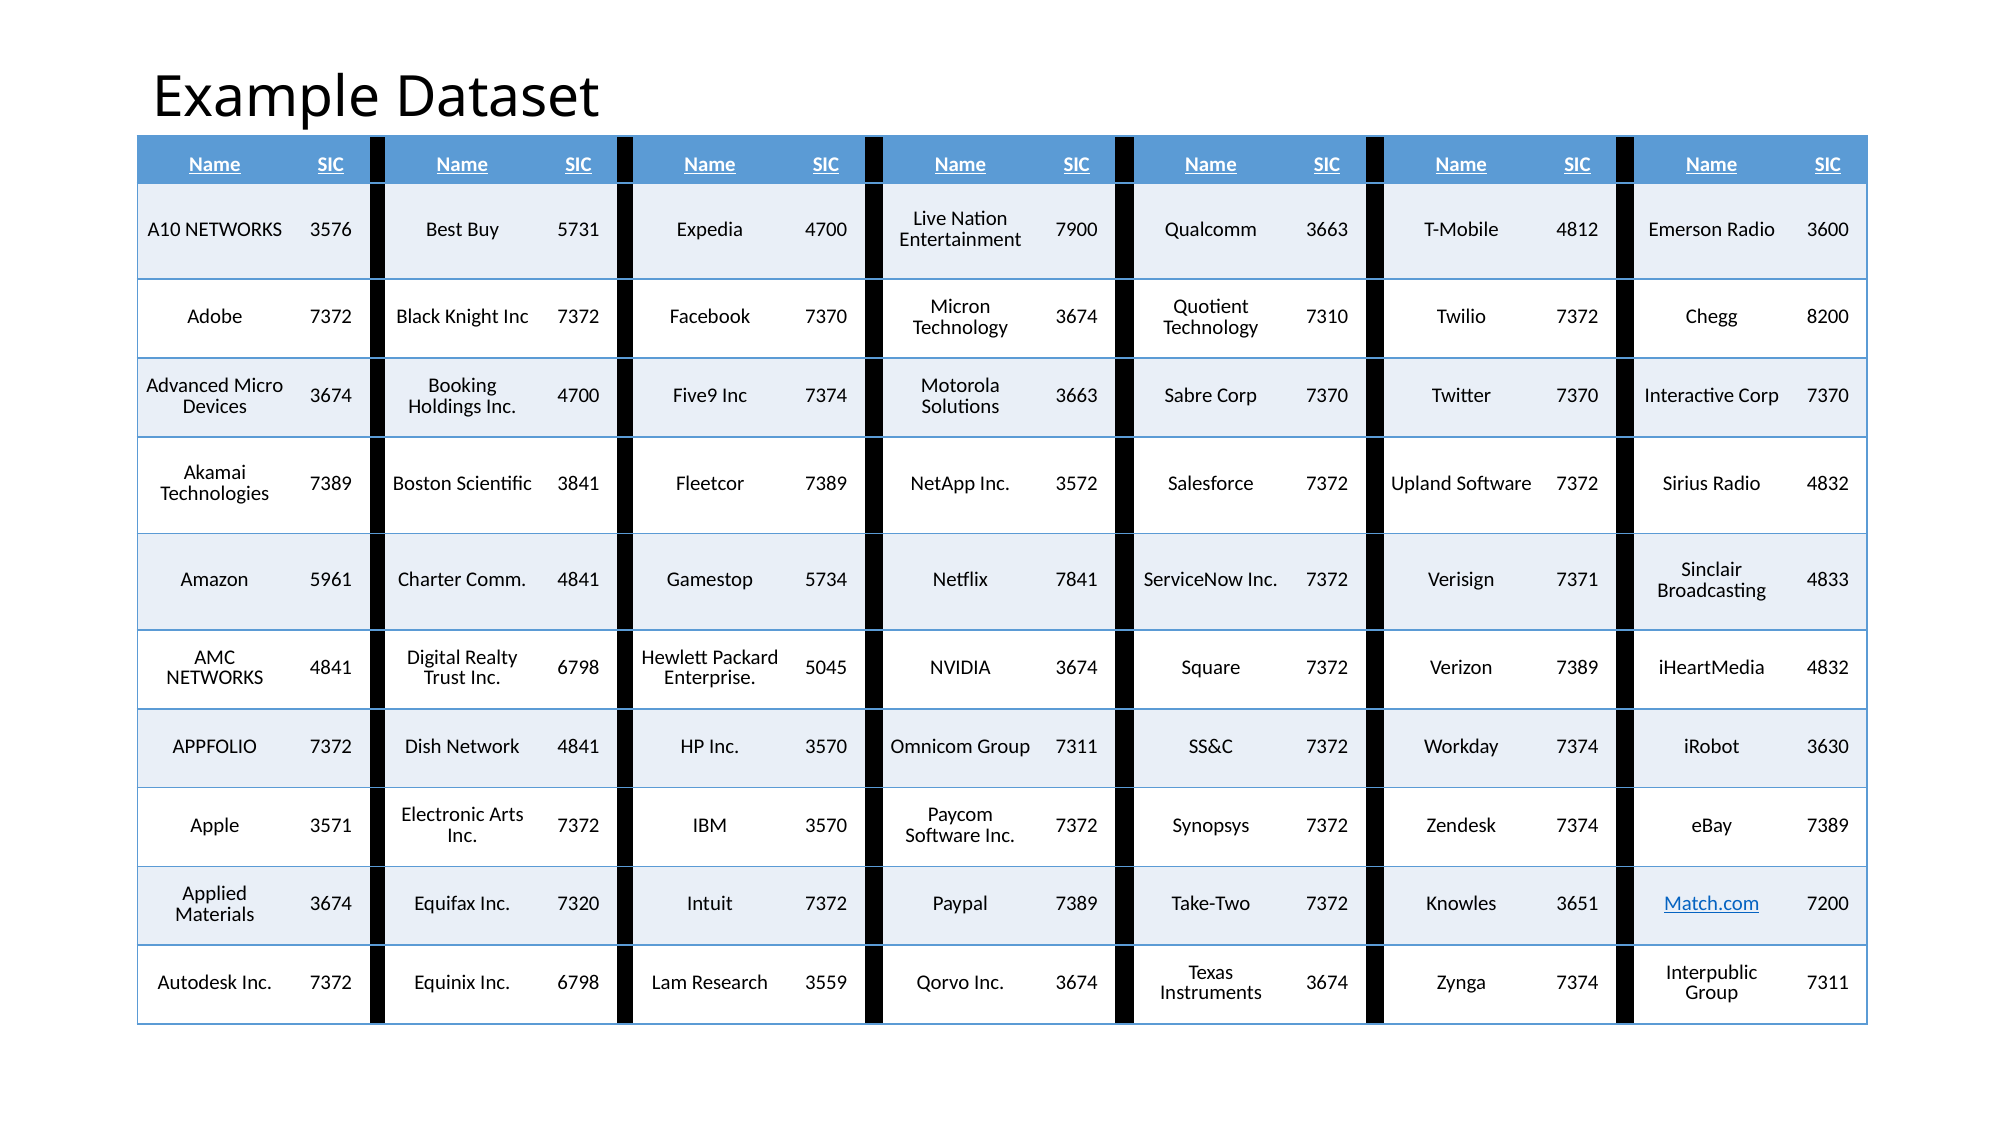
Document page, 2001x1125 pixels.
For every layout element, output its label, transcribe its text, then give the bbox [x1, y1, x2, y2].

table_cell [1115, 867, 1134, 944]
table_cell Motorola Solutions [883, 359, 1038, 436]
table_cell Best Buy [385, 184, 540, 278]
table_cell iHeartMedia [1634, 631, 1789, 708]
table_cell Salesforce [1134, 438, 1288, 533]
table_cell Interactive Corp [1634, 359, 1789, 436]
table_cell 7389 [1038, 867, 1115, 944]
table_cell 7311 [1789, 946, 1866, 1023]
table_cell [1366, 534, 1384, 629]
table_cell [1115, 280, 1134, 357]
table_header Name [1134, 137, 1288, 182]
table_cell Chegg [1634, 280, 1789, 357]
table_cell Five9 Inc [633, 359, 787, 436]
table_cell eBay [1634, 788, 1789, 866]
table_cell [1616, 184, 1634, 278]
table_cell 7372 [787, 867, 865, 944]
table_cell Qorvo Inc. [883, 946, 1038, 1023]
table_cell 3600 [1789, 184, 1866, 278]
table_cell NetApp Inc. [883, 438, 1038, 533]
table_cell Apple [138, 788, 292, 866]
table_cell ServiceNow Inc. [1134, 534, 1288, 629]
table_cell Take-Two [1134, 867, 1288, 944]
table_cell 4700 [540, 359, 617, 436]
table_header SIC [1038, 137, 1115, 182]
table_cell Workday [1384, 710, 1539, 787]
table_cell [1616, 280, 1634, 357]
table_cell [617, 788, 633, 866]
table_cell [865, 359, 883, 436]
table_header [1366, 137, 1384, 182]
table_cell 7389 [787, 438, 865, 533]
table_cell 3674 [1038, 631, 1115, 708]
table_cell [1366, 631, 1384, 708]
table_cell 7372 [1288, 631, 1366, 708]
table_header SIC [540, 137, 617, 182]
table_cell Lam Research [633, 946, 787, 1023]
table_cell [617, 710, 633, 787]
table_cell Paycom Software Inc. [883, 788, 1038, 866]
table_cell [1366, 359, 1384, 436]
table_cell 7372 [1539, 280, 1616, 357]
table_cell 7372 [1288, 710, 1366, 787]
table_cell Netflix [883, 534, 1038, 629]
table_cell [617, 631, 633, 708]
table_cell 3674 [1288, 946, 1366, 1023]
table_cell 3559 [787, 946, 865, 1023]
table_cell 7372 [1288, 438, 1366, 533]
table_cell [370, 867, 385, 944]
table_cell Square [1134, 631, 1288, 708]
table_header Name [883, 137, 1038, 182]
table_cell [865, 438, 883, 533]
table_cell Omnicom Group [883, 710, 1038, 787]
table_cell Knowles [1384, 867, 1539, 944]
table_cell 7372 [1288, 534, 1366, 629]
table_cell 7372 [292, 946, 370, 1023]
table_cell [617, 534, 633, 629]
table_cell 5961 [292, 534, 370, 629]
table_cell Paypal [883, 867, 1038, 944]
table_cell 6798 [540, 946, 617, 1023]
table_cell Adobe [138, 280, 292, 357]
table_cell [617, 438, 633, 533]
table_cell [370, 946, 385, 1023]
table_cell [1115, 631, 1134, 708]
table_cell [617, 184, 633, 278]
table_cell 6798 [540, 631, 617, 708]
table_cell APPFOLIO [138, 710, 292, 787]
table_cell 3570 [787, 788, 865, 866]
table_cell iRobot [1634, 710, 1789, 787]
table_cell Quotient Technology [1134, 280, 1288, 357]
table_cell A10 NETWORKS [138, 184, 292, 278]
table_cell 7374 [1539, 710, 1616, 787]
table_cell Sabre Corp [1134, 359, 1288, 436]
table_cell [1366, 946, 1384, 1023]
table_cell [1366, 438, 1384, 533]
table_header Name [1634, 137, 1789, 182]
table_cell 3674 [1038, 946, 1115, 1023]
table_cell 3674 [1038, 280, 1115, 357]
table_cell [1115, 184, 1134, 278]
table_cell 4832 [1789, 438, 1866, 533]
table_cell Emerson Radio [1634, 184, 1789, 278]
table_cell 4841 [540, 534, 617, 629]
table_cell 3576 [292, 184, 370, 278]
table_header SIC [1539, 137, 1616, 182]
table_cell Autodesk Inc. [138, 946, 292, 1023]
table_cell [865, 631, 883, 708]
table_cell [1115, 946, 1134, 1023]
table_cell 7389 [1539, 631, 1616, 708]
table_cell 7370 [1789, 359, 1866, 436]
table_cell AMC NETWORKS [138, 631, 292, 708]
table_cell Texas Instruments [1134, 946, 1288, 1023]
table_cell Boston Scientific [385, 438, 540, 533]
table_header SIC [787, 137, 865, 182]
table_cell Micron Technology [883, 280, 1038, 357]
table_cell [865, 534, 883, 629]
table_cell [1115, 534, 1134, 629]
table_cell 7389 [1789, 788, 1866, 866]
table_cell Black Knight Inc [385, 280, 540, 357]
table_cell Verisign [1384, 534, 1539, 629]
table_cell 7310 [1288, 280, 1366, 357]
table_cell SS&C [1134, 710, 1288, 787]
table_cell Sinclair Broadcasting [1634, 534, 1789, 629]
table_cell 7841 [1038, 534, 1115, 629]
table_header Name [138, 137, 292, 182]
table_cell 3663 [1038, 359, 1115, 436]
table_cell 7372 [1288, 867, 1366, 944]
table_cell Advanced Micro Devices [138, 359, 292, 436]
table_cell Digital Realty Trust Inc. [385, 631, 540, 708]
table_cell 4841 [540, 710, 617, 787]
table_cell Charter Comm. [385, 534, 540, 629]
table_cell 7372 [1288, 788, 1366, 866]
table_cell [617, 359, 633, 436]
table_cell [1616, 710, 1634, 787]
table_cell Zendesk [1384, 788, 1539, 866]
table_cell Upland Software [1384, 438, 1539, 533]
table_cell 7200 [1789, 867, 1866, 944]
table_cell Expedia [633, 184, 787, 278]
table_cell 7374 [1539, 788, 1616, 866]
table_cell [370, 184, 385, 278]
table_cell 7370 [1539, 359, 1616, 436]
table_cell [1366, 788, 1384, 866]
table_cell [370, 438, 385, 533]
table_cell [865, 280, 883, 357]
table_cell [1366, 710, 1384, 787]
table_cell [1616, 534, 1634, 629]
table_cell [617, 280, 633, 357]
table_cell Live Nation Entertainment [883, 184, 1038, 278]
table_cell IBM [633, 788, 787, 866]
table_cell [865, 710, 883, 787]
table_cell Twilio [1384, 280, 1539, 357]
table_cell 5731 [540, 184, 617, 278]
table_cell [1115, 710, 1134, 787]
table_cell Twitter [1384, 359, 1539, 436]
table_cell 4833 [1789, 534, 1866, 629]
table_header SIC [1789, 137, 1866, 182]
table_header Name [1384, 137, 1539, 182]
table_cell 7311 [1038, 710, 1115, 787]
table_cell Applied Materials [138, 867, 292, 944]
table_cell 7372 [540, 788, 617, 866]
table_cell Synopsys [1134, 788, 1288, 866]
table_cell [1616, 438, 1634, 533]
table_cell 7900 [1038, 184, 1115, 278]
table_cell Hewlett Packard Enterprise. [633, 631, 787, 708]
table_cell [1366, 280, 1384, 357]
table_cell [1366, 867, 1384, 944]
table_cell [865, 788, 883, 866]
table_cell Zynga [1384, 946, 1539, 1023]
table_cell Intuit [633, 867, 787, 944]
table_header Name [633, 137, 787, 182]
table_cell 3572 [1038, 438, 1115, 533]
table_header [1616, 137, 1634, 182]
table_cell Dish Network [385, 710, 540, 787]
table_cell Gamestop [633, 534, 787, 629]
table_cell 7370 [1288, 359, 1366, 436]
table_cell 7374 [1539, 946, 1616, 1023]
table_header [617, 137, 633, 182]
table_cell NVIDIA [883, 631, 1038, 708]
table_cell [865, 184, 883, 278]
table_header SIC [1288, 137, 1366, 182]
table_cell [370, 631, 385, 708]
table_cell 3663 [1288, 184, 1366, 278]
table_cell [370, 788, 385, 866]
table_cell 4841 [292, 631, 370, 708]
table_cell 7372 [292, 710, 370, 787]
table_cell [865, 867, 883, 944]
table_header [370, 137, 385, 182]
table_cell HP Inc. [633, 710, 787, 787]
table_cell 8200 [1789, 280, 1866, 357]
table_cell 7372 [1539, 438, 1616, 533]
table_header [865, 137, 883, 182]
table_cell 7370 [787, 280, 865, 357]
table_cell T-Mobile [1384, 184, 1539, 278]
table_cell Electronic Arts Inc. [385, 788, 540, 866]
table_cell Sirius Radio [1634, 438, 1789, 533]
table_cell 4832 [1789, 631, 1866, 708]
table_cell 5734 [787, 534, 865, 629]
table_cell Verizon [1384, 631, 1539, 708]
table_cell Qualcomm [1134, 184, 1288, 278]
table_cell [617, 867, 633, 944]
title Example Dataset [137, 59, 1793, 135]
table_cell 4700 [787, 184, 865, 278]
table_header [1115, 137, 1134, 182]
table_cell 7374 [787, 359, 865, 436]
table_cell Interpublic Group [1634, 946, 1789, 1023]
table_cell 3630 [1789, 710, 1866, 787]
table_cell 7372 [1038, 788, 1115, 866]
table_cell [1616, 631, 1634, 708]
table_cell Match.com [1634, 867, 1789, 944]
table_cell 3571 [292, 788, 370, 866]
table_cell [1616, 359, 1634, 436]
table_cell 3674 [292, 867, 370, 944]
table_cell 7372 [292, 280, 370, 357]
table_cell [617, 946, 633, 1023]
table_cell [370, 710, 385, 787]
table_cell Facebook [633, 280, 787, 357]
table_cell 3651 [1539, 867, 1616, 944]
table_cell [1616, 788, 1634, 866]
table_header Name [385, 137, 540, 182]
table_cell Akamai Technologies [138, 438, 292, 533]
table_cell 3841 [540, 438, 617, 533]
table_cell Equifax Inc. [385, 867, 540, 944]
table_cell 7320 [540, 867, 617, 944]
table_cell [370, 534, 385, 629]
table_cell [1366, 184, 1384, 278]
table_cell [1616, 946, 1634, 1023]
table_cell [1115, 359, 1134, 436]
table_cell [1115, 438, 1134, 533]
table_cell 7371 [1539, 534, 1616, 629]
table_cell 4812 [1539, 184, 1616, 278]
table_cell 3570 [787, 710, 865, 787]
table_cell [865, 946, 883, 1023]
table_cell Fleetcor [633, 438, 787, 533]
table_header SIC [292, 137, 370, 182]
table_cell 3674 [292, 359, 370, 436]
table_cell [1115, 788, 1134, 866]
table_cell Equinix Inc. [385, 946, 540, 1023]
table_cell Booking Holdings Inc. [385, 359, 540, 436]
table_cell Amazon [138, 534, 292, 629]
table_cell [370, 280, 385, 357]
table_cell 5045 [787, 631, 865, 708]
table_cell 7372 [540, 280, 617, 357]
table_cell [1616, 867, 1634, 944]
table_cell [370, 359, 385, 436]
table_cell 7389 [292, 438, 370, 533]
